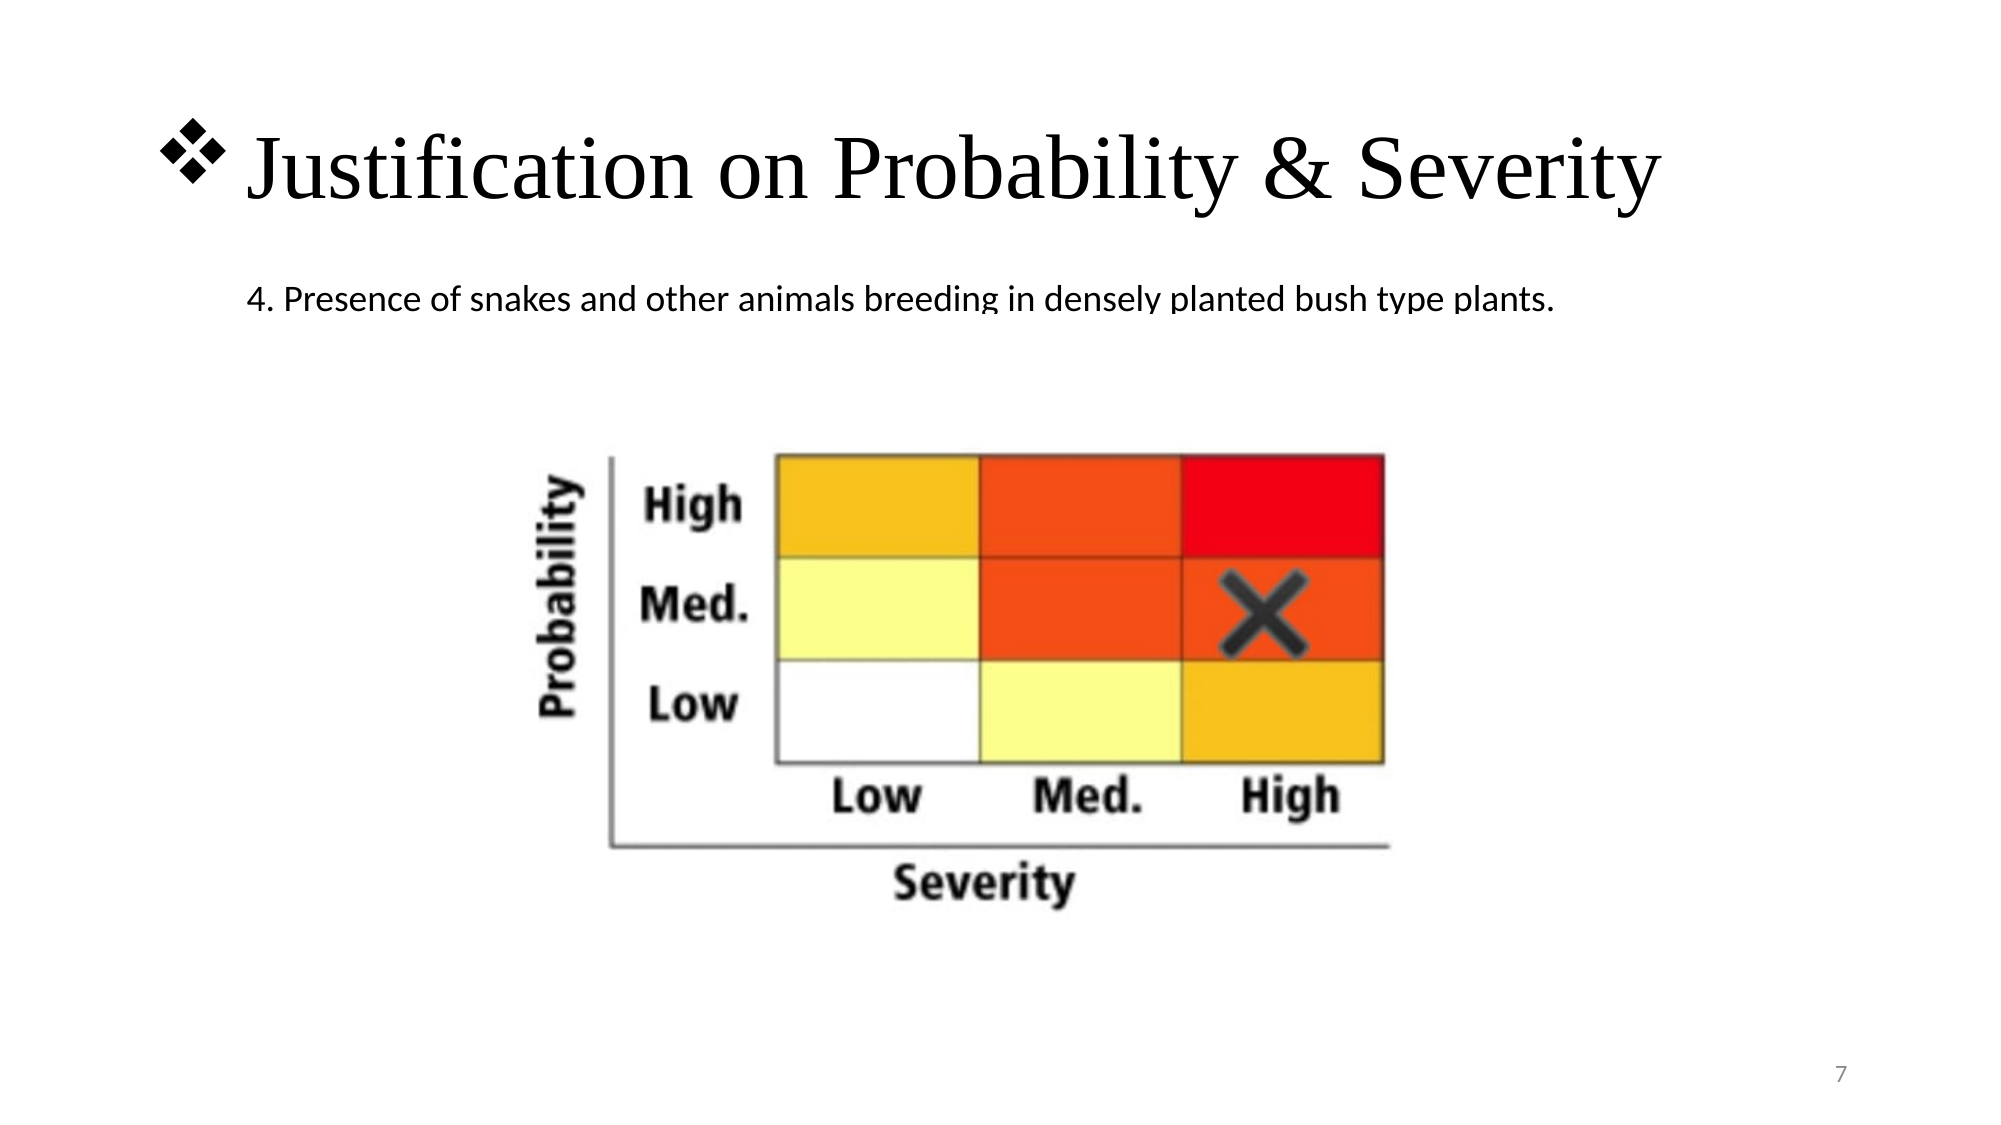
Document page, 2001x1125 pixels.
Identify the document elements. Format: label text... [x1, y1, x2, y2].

text_box 4. Presence of snakes and other animals breeding in densely planted bush type plants. [231, 263, 1723, 327]
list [439, 314, 1538, 1014]
slide_number 7 [1412, 1042, 1863, 1103]
title Justification on Probability & Severity [137, 59, 1863, 278]
